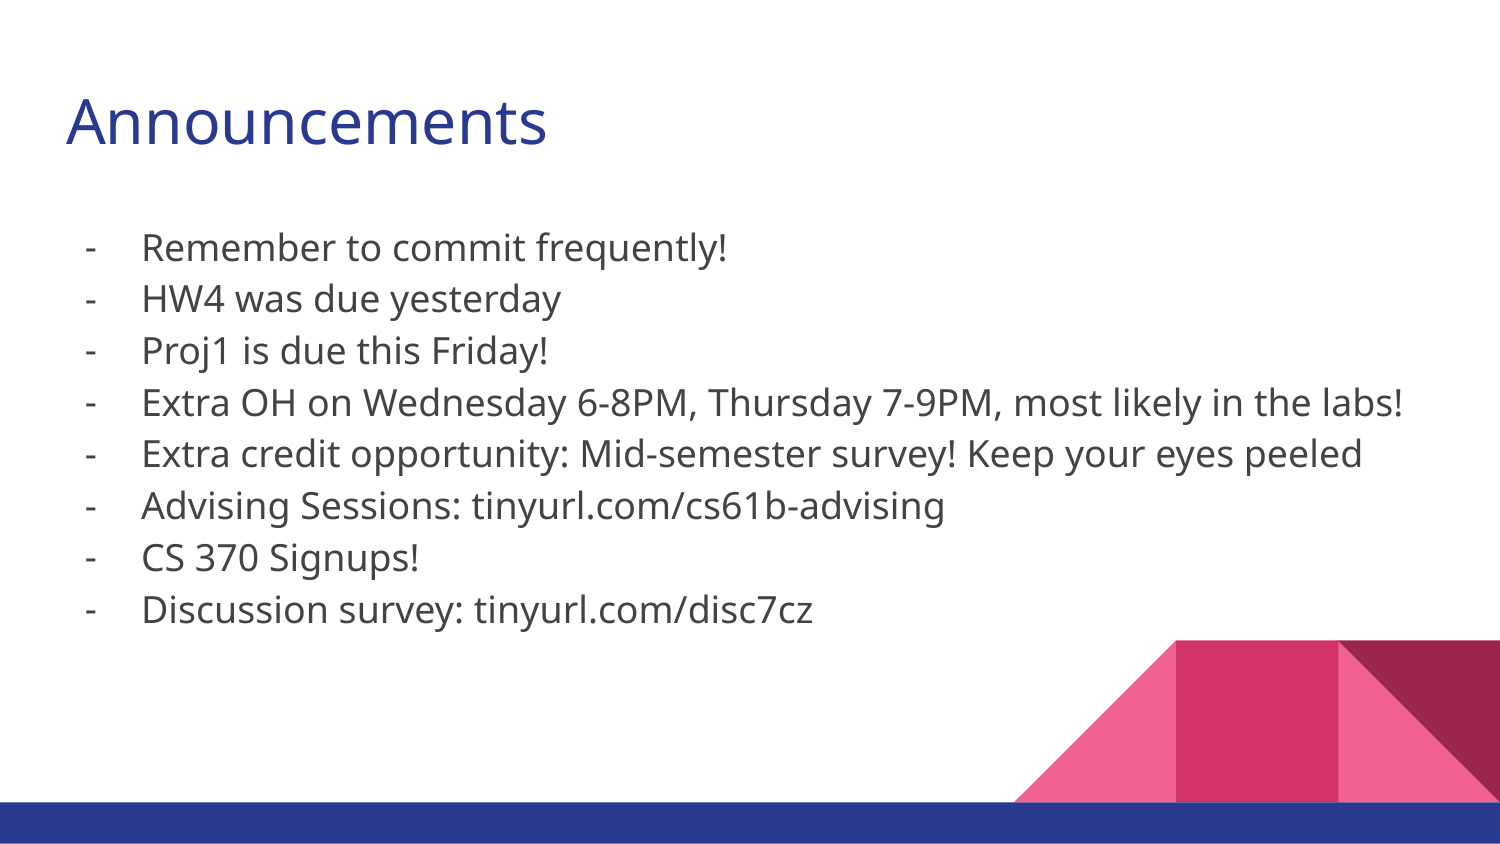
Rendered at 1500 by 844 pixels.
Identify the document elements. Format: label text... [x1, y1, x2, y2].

title Announcements [51, 67, 1449, 167]
list Remember to commit frequently! HW4 was due yesterday Proj1 is due this Friday! Extra OH on Wednesday 6-8PM, Thursday 7-9PM, most likely in the labs! Extra credit opportunity: Mid-semester survey! Keep your eyes peeled Advising Sessions: tinyurl.com/cs61b-advising CS 370 Signups! Discussion survey: tinyurl.com/disc7cz [51, 201, 1449, 750]
